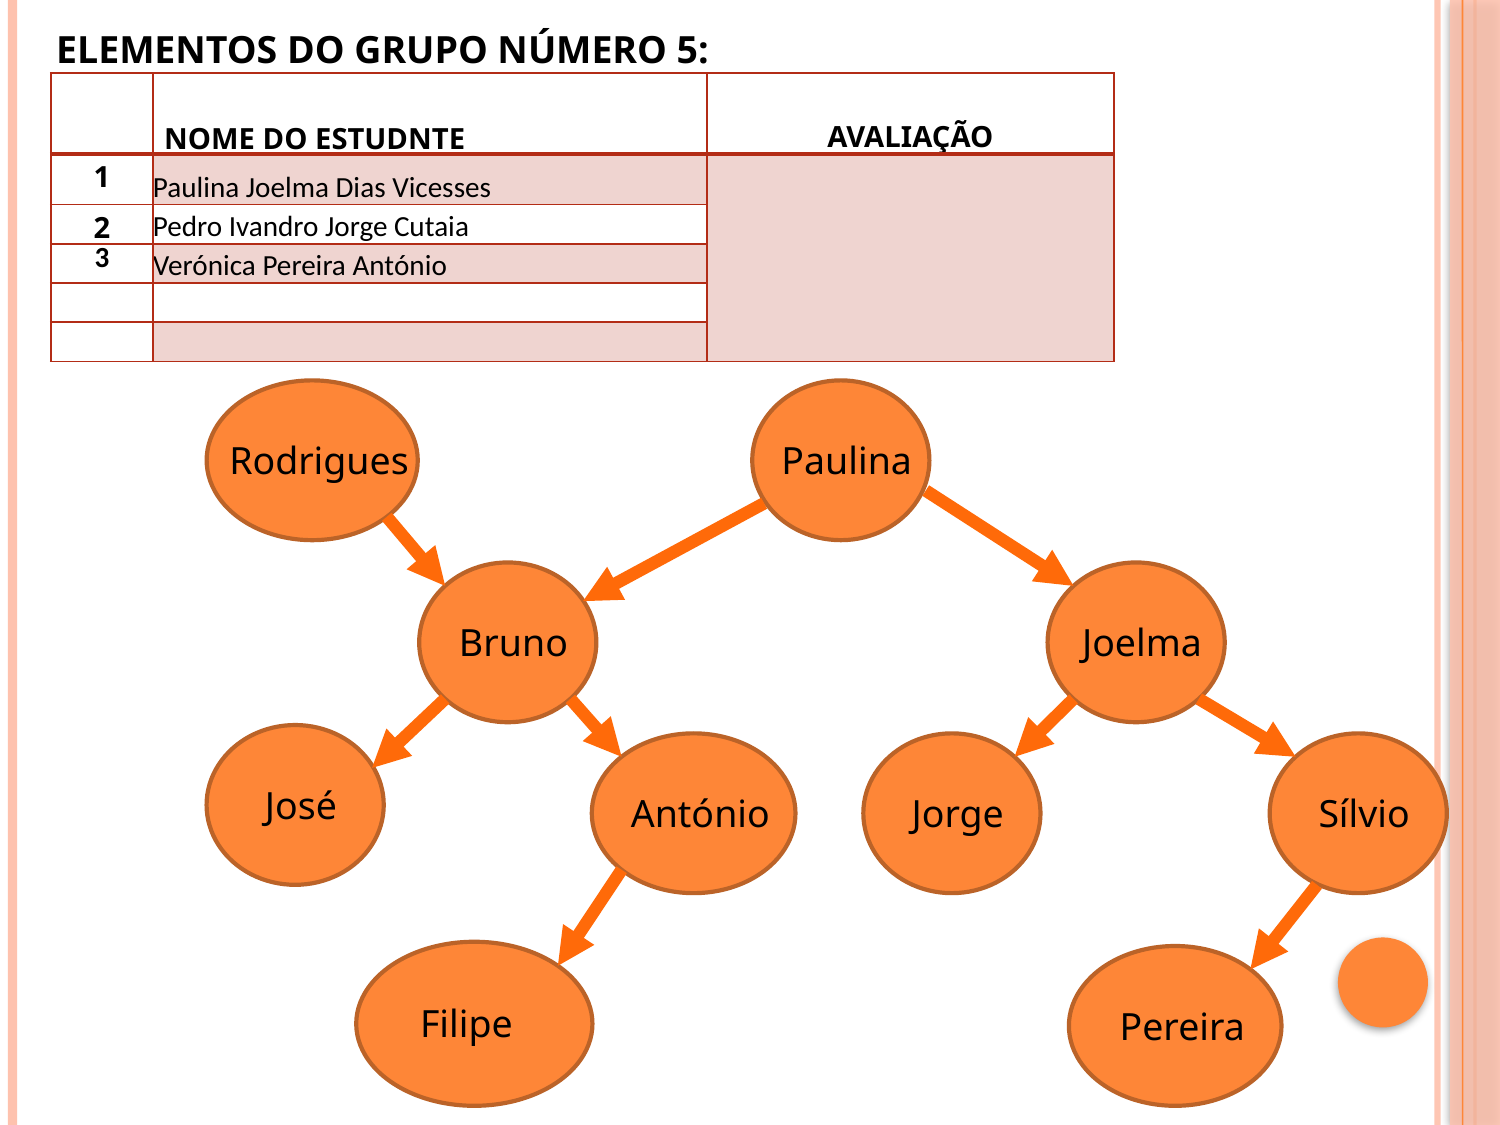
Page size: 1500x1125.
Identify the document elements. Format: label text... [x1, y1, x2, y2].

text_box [206, 379, 433, 541]
table_cell Paulina Joelma Dias Vicesses [154, 156, 706, 204]
table_cell [708, 156, 1113, 361]
table_cell [52, 323, 152, 361]
table_cell 2 [52, 205, 152, 243]
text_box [925, 490, 1075, 587]
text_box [1014, 698, 1074, 758]
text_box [557, 869, 623, 967]
table_header AVALIAÇÃO [708, 74, 1113, 152]
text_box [1269, 732, 1460, 894]
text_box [1068, 945, 1297, 1107]
table_cell Pedro Ivandro Jorge Cutaia [154, 205, 706, 243]
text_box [1047, 561, 1238, 723]
table_cell [52, 284, 152, 321]
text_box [591, 732, 810, 894]
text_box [569, 698, 623, 758]
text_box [206, 724, 397, 886]
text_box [1249, 884, 1318, 970]
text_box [751, 379, 942, 541]
text_box ELEMENTOS DO GRUPO NÚMERO 5: [41, 19, 1270, 79]
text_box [371, 698, 446, 769]
table_header NOME DO ESTUDNTE [154, 74, 706, 152]
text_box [418, 561, 609, 723]
table_cell 1 [52, 156, 152, 204]
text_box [324, 941, 609, 1107]
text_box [386, 516, 446, 587]
table_cell 3 [52, 245, 152, 282]
table_cell Verónica Pereira António [154, 245, 706, 282]
table_cell [154, 323, 706, 361]
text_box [862, 732, 1053, 894]
table_header [52, 74, 152, 152]
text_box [1198, 698, 1297, 758]
table_cell [154, 284, 706, 321]
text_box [582, 502, 765, 602]
